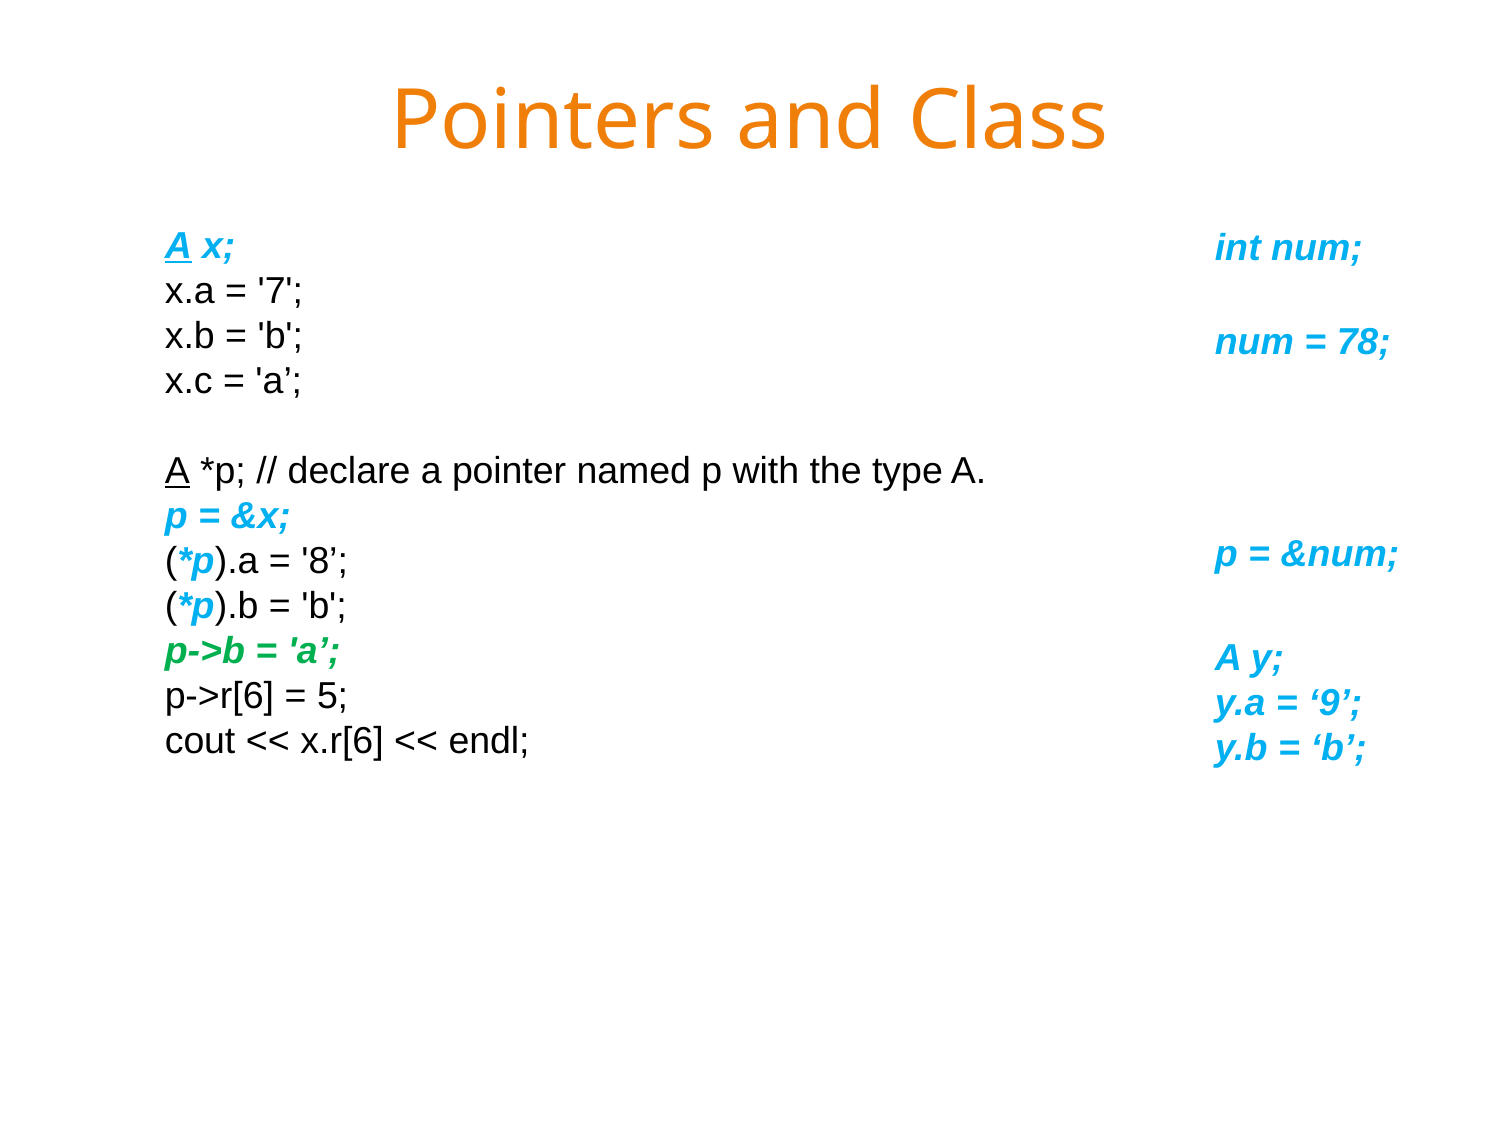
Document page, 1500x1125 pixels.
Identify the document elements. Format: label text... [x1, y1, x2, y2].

text_box p = &num; [1199, 522, 1475, 582]
text_box A x; x.a = '7'; x.b = 'b'; x.c = 'a’; A *p; // declare a pointer named p with the type A. p = &x; (*p).a = '8’; (*p).b = 'b'; p->b = 'a’; p->r[6] = 5; cout << x.r[6] << endl; [150, 214, 1300, 769]
text_box int num; [1199, 215, 1475, 276]
text_box num = 78; [1199, 309, 1475, 370]
title Pointers and Class [74, 49, 1426, 181]
text_box A y; y.a = ‘9’; y.b = ‘b’; [1199, 625, 1475, 776]
